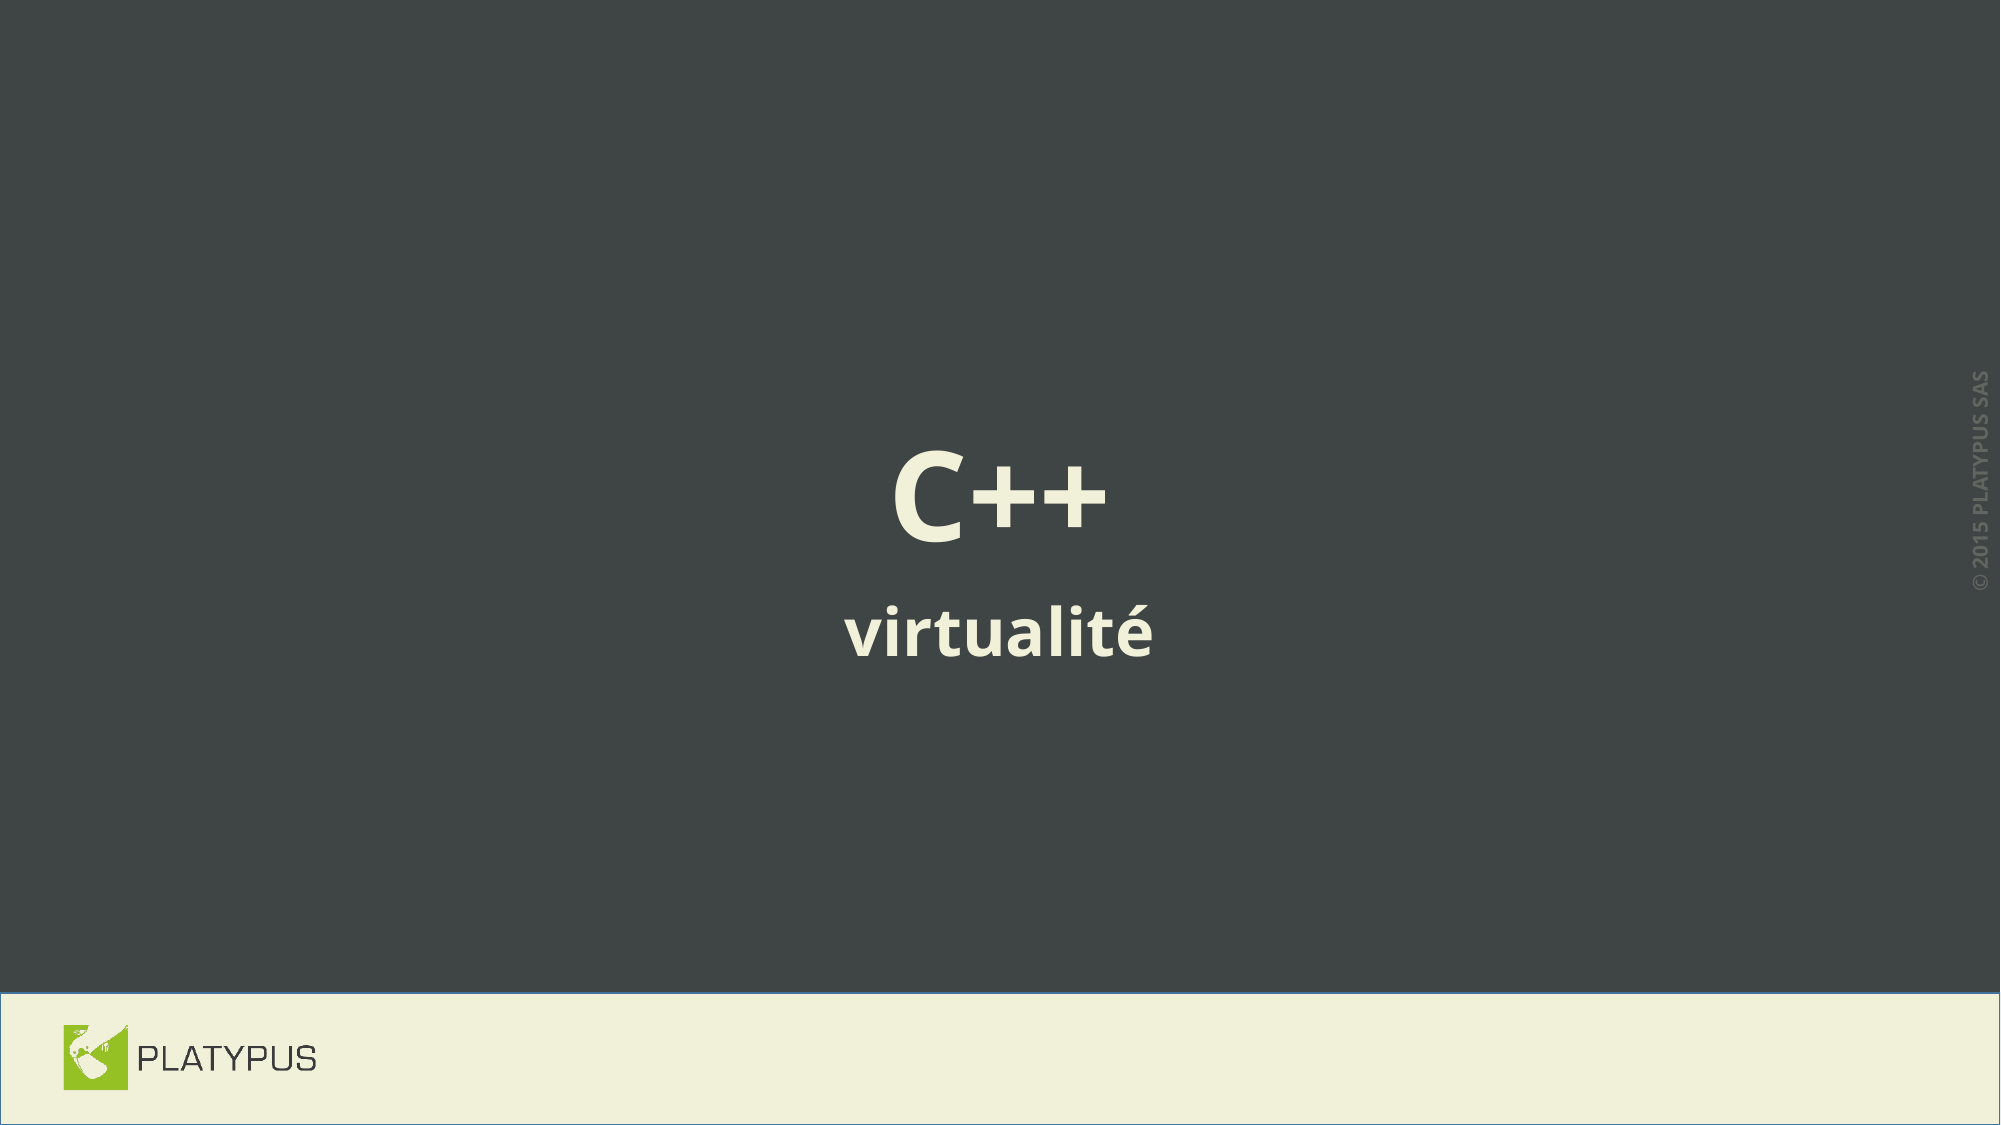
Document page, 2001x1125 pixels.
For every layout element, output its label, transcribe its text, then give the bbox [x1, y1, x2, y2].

picture [59, 1018, 322, 1093]
subtitle virtualité [249, 590, 1750, 863]
title C++ [249, 184, 1750, 576]
